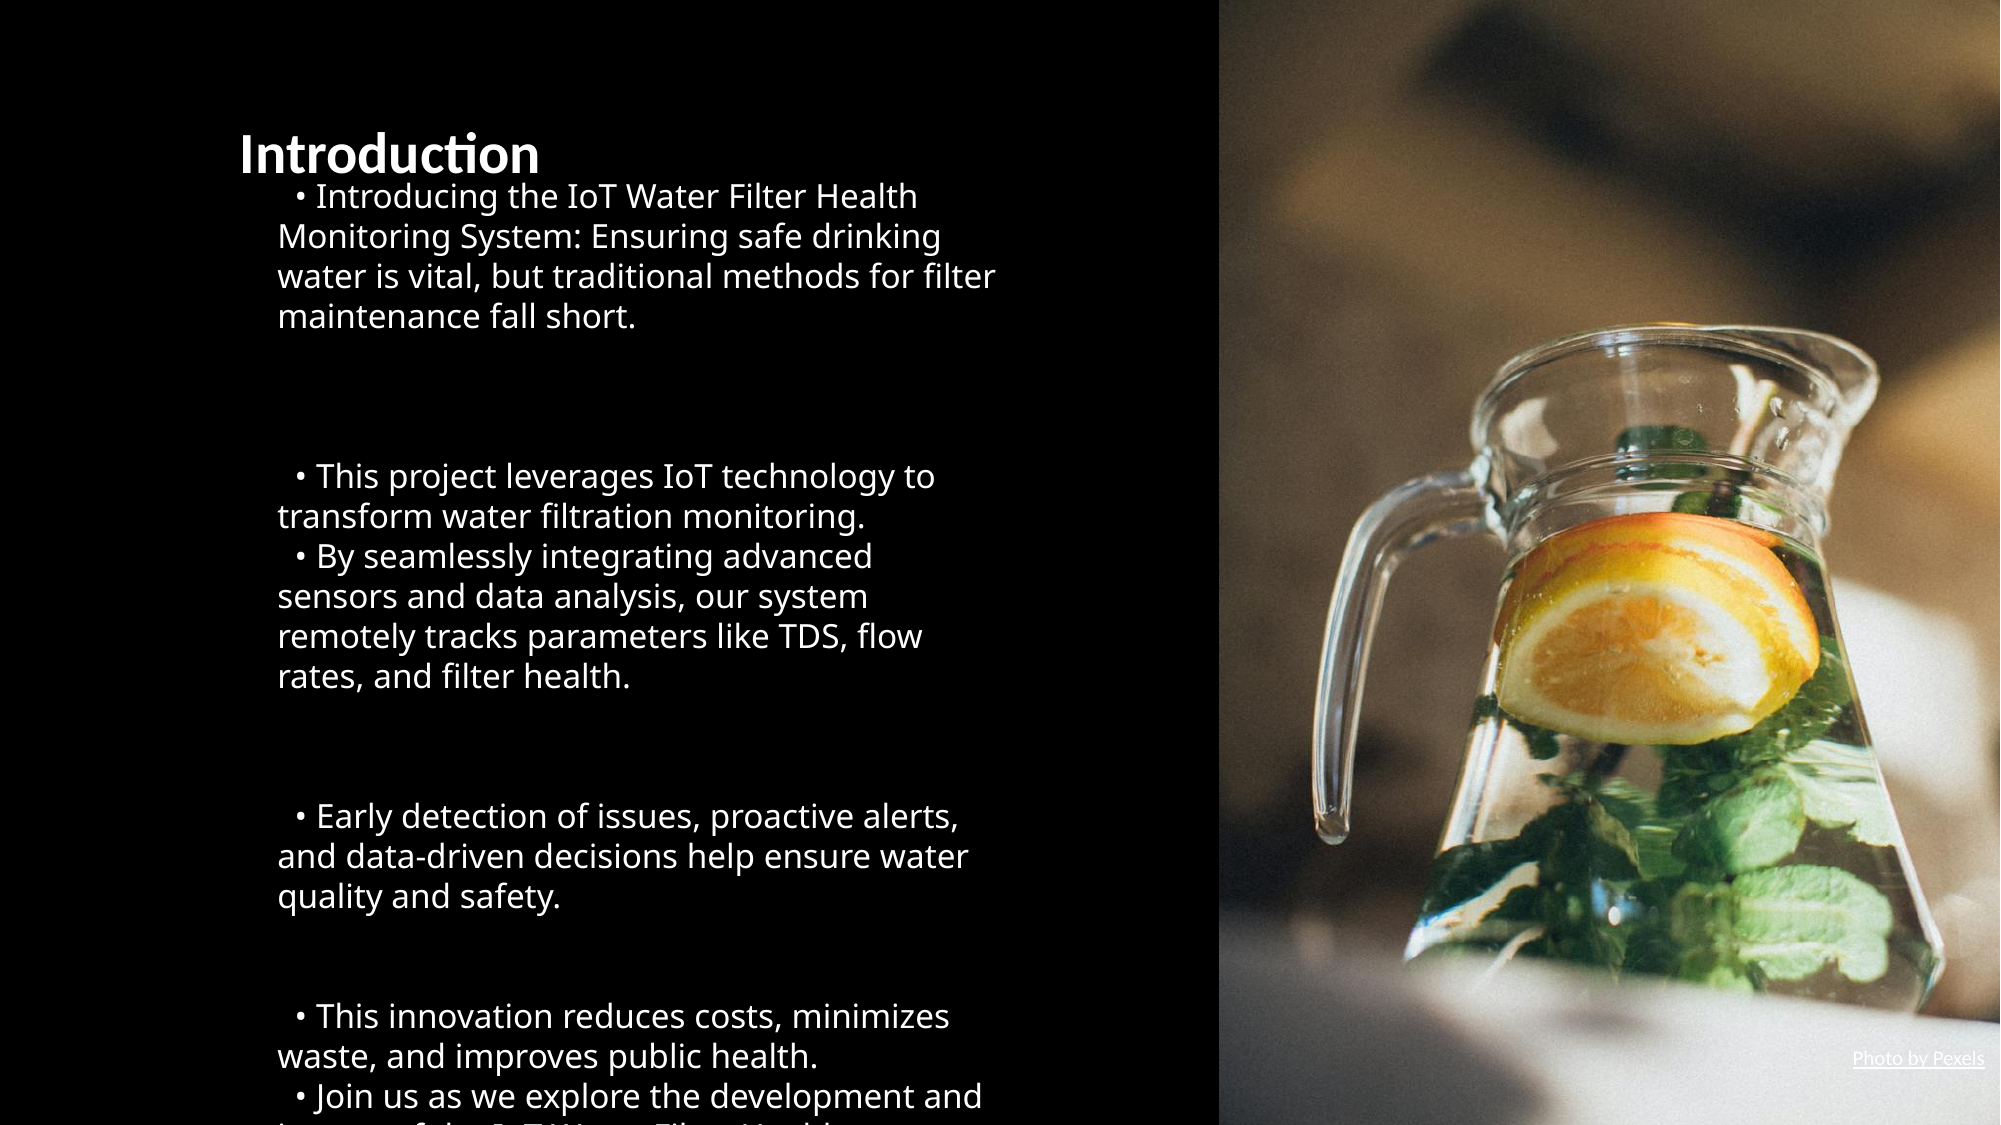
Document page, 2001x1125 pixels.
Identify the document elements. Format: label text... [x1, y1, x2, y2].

text_box • This project leverages IoT technology to transform water filtration monitoring. [262, 457, 1013, 533]
text_box • By seamlessly integrating advanced sensors and data analysis, our system remotely tracks parameters like TDS, flow rates, and filter health. [262, 577, 1013, 653]
text_box • Join us as we explore the development and impact of the IoT Water Filter Health Monitoring System, a critical step towards clean and accessible water for all. [262, 1117, 1013, 1125]
text_box • This innovation reduces costs, minimizes waste, and improves public health. [262, 997, 1013, 1073]
text_box • Introducing the IoT Water Filter Health Monitoring System: Ensuring safe drinking water is vital, but traditional methods for filter maintenance fall short. [262, 217, 1013, 293]
text_box Introduction [225, 112, 1219, 188]
picture [1219, 0, 2000, 1125]
text_box • Early detection of issues, proactive alerts, and data-driven decisions help ensure water quality and safety. [262, 817, 1013, 893]
